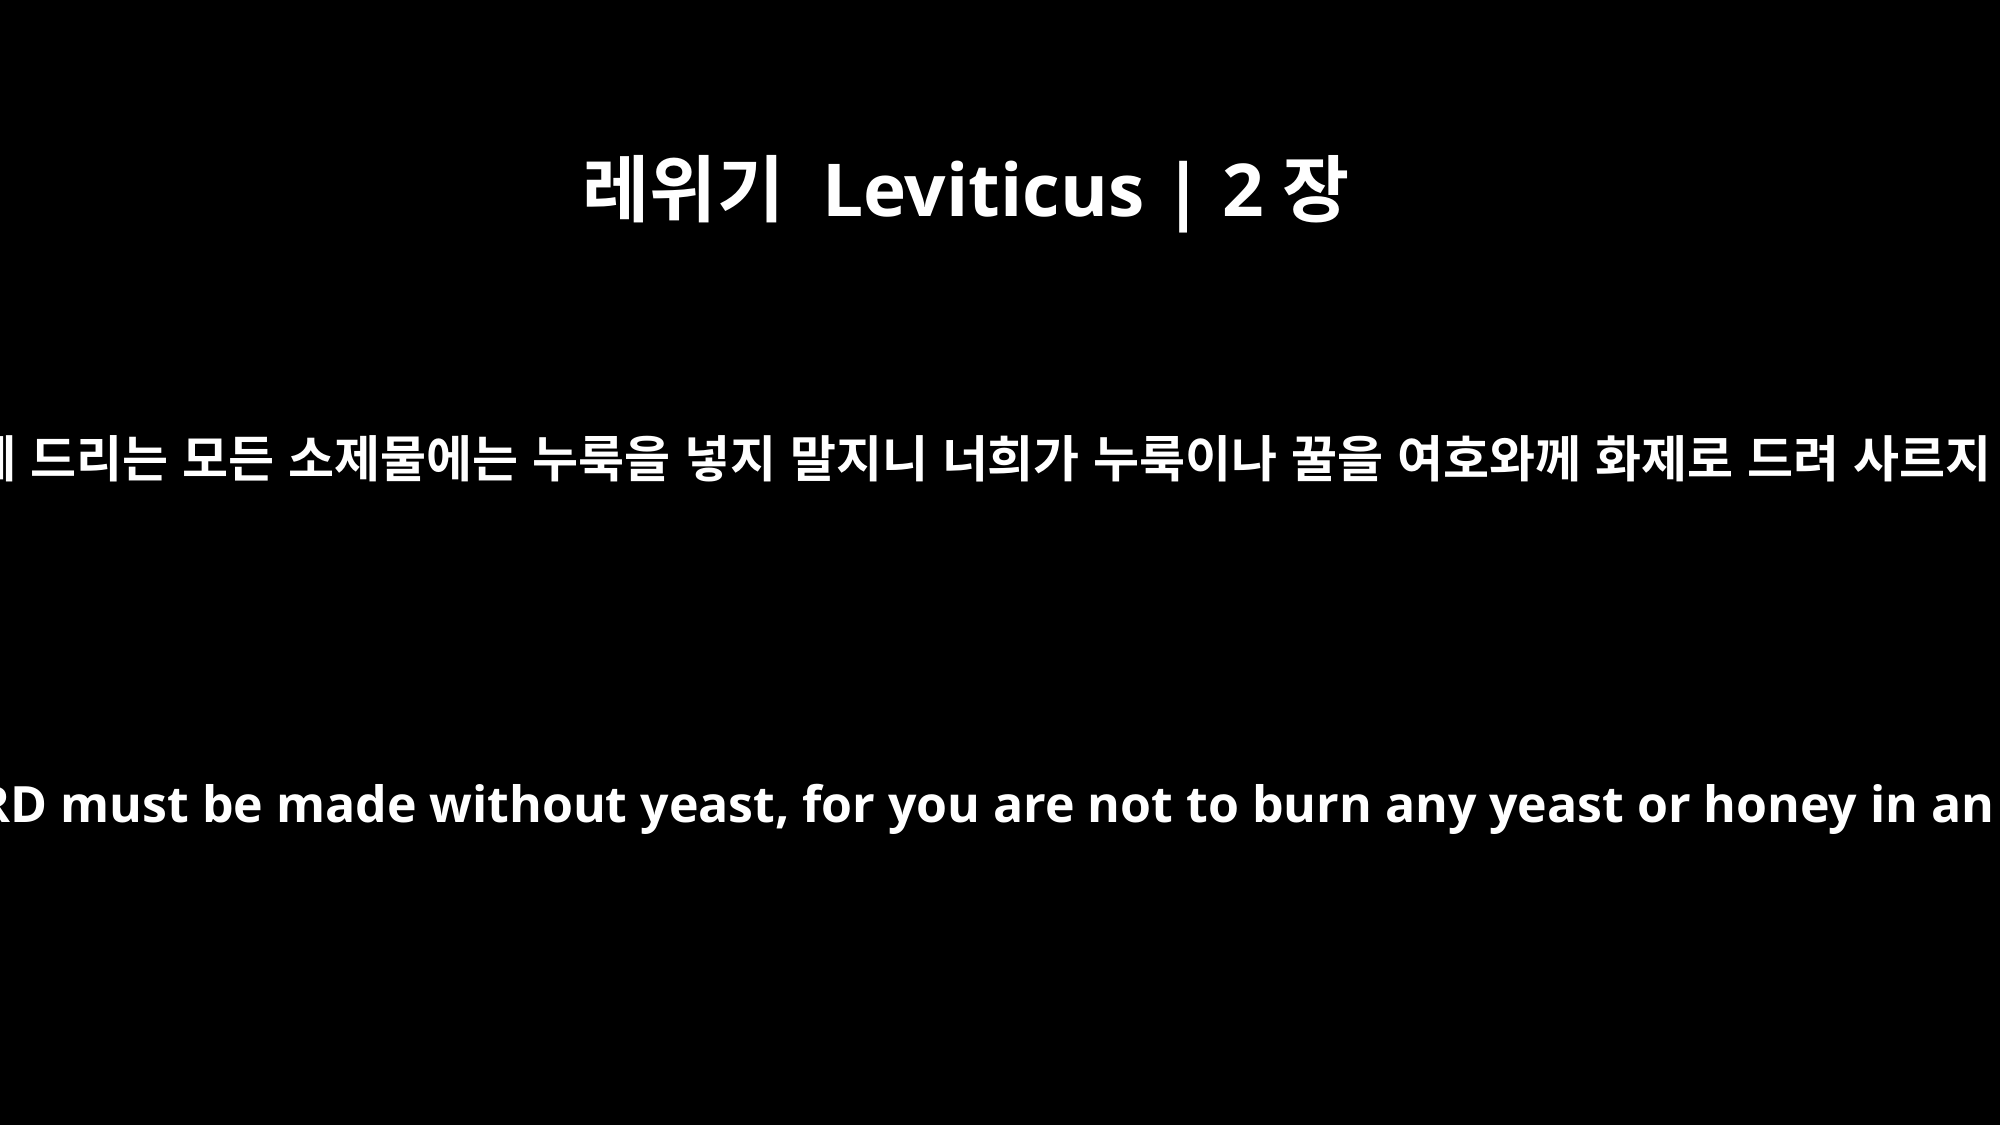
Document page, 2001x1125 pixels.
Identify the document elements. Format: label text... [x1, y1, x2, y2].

text_box "`Every grain offering you bring to the LORD must be made without yeast, for you are not to burn any yeast or honey in an offering made to the LORD by fire. [0, 764, 2000, 840]
text_box 11 너희가 여호와께 드리는 모든 소제물에는 누룩을 넣지 말지니 너희가 누룩이나 꿀을 여호와께 화제로 드려 사르지 못할지니라 [0, 359, 2000, 495]
text_box 레위기 Leviticus | 2장 [567, 136, 1365, 239]
